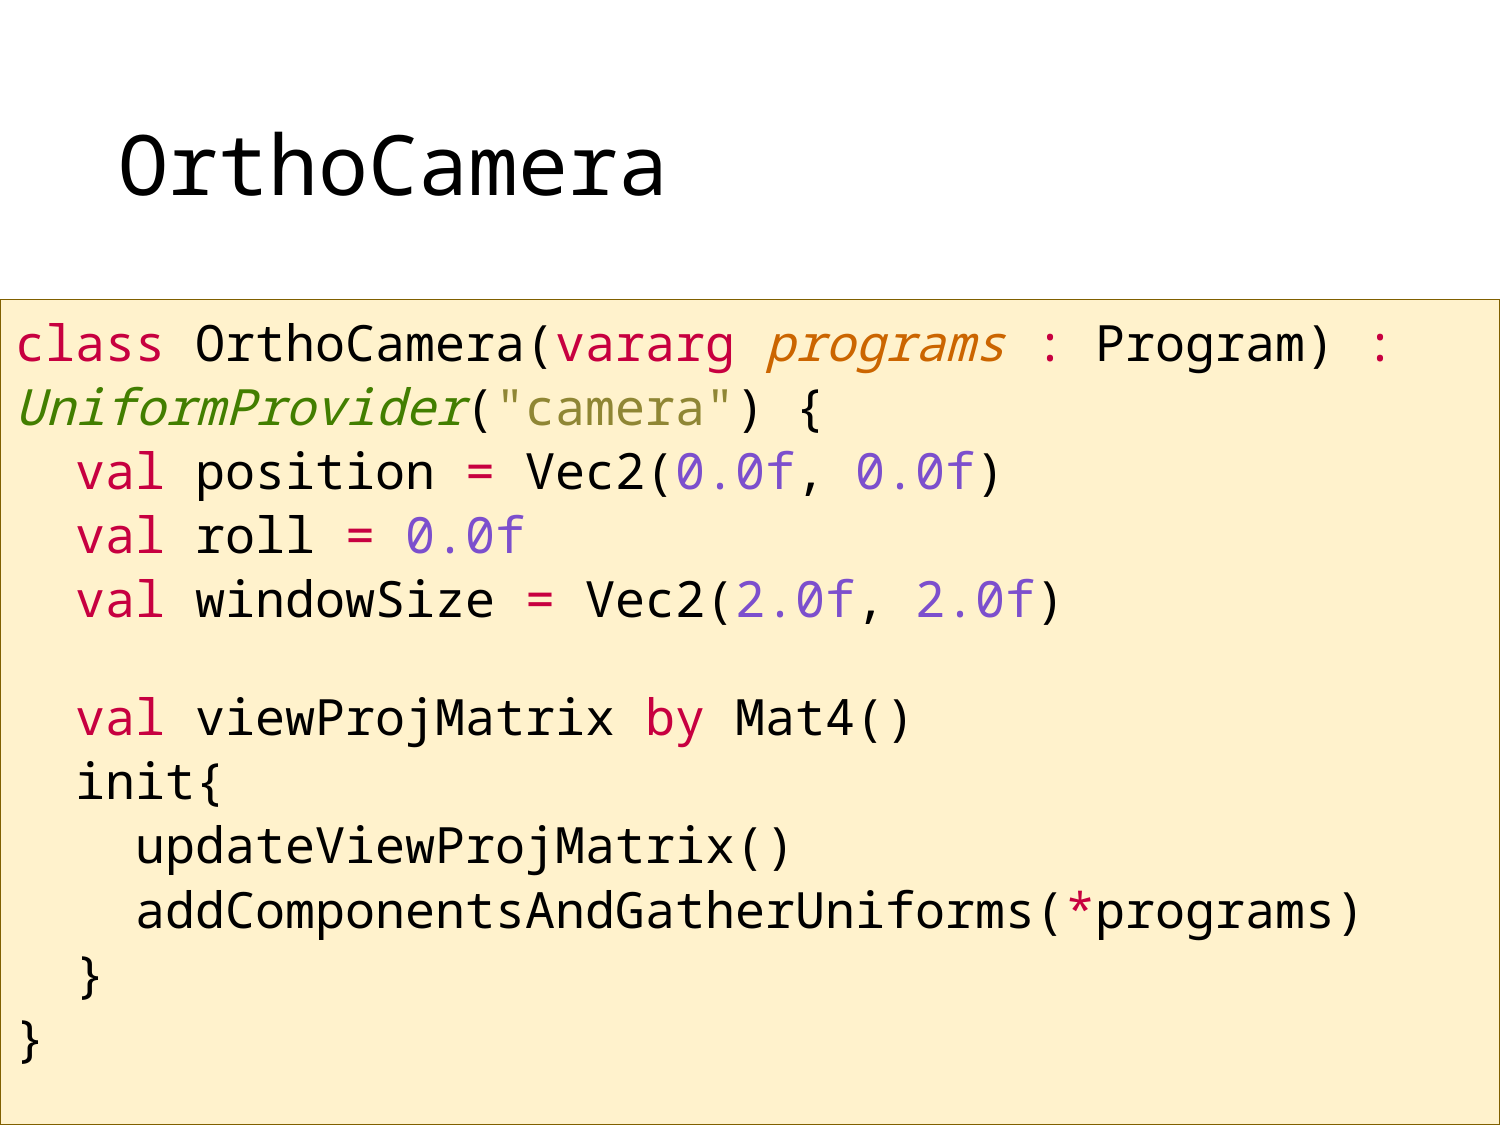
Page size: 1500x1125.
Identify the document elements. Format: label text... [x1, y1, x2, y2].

list class OrthoCamera(vararg programs : Program) : UniformProvider("camera") { val position = Vec2(0.0f, 0.0f) val roll = 0.0f val windowSize = Vec2(2.0f, 2.0f) val viewProjMatrix by Mat4() init{ updateViewProjMatrix() addComponentsAndGatherUniforms(*programs) } } [0, 299, 1500, 1125]
title OrthoCamera [103, 59, 1397, 278]
